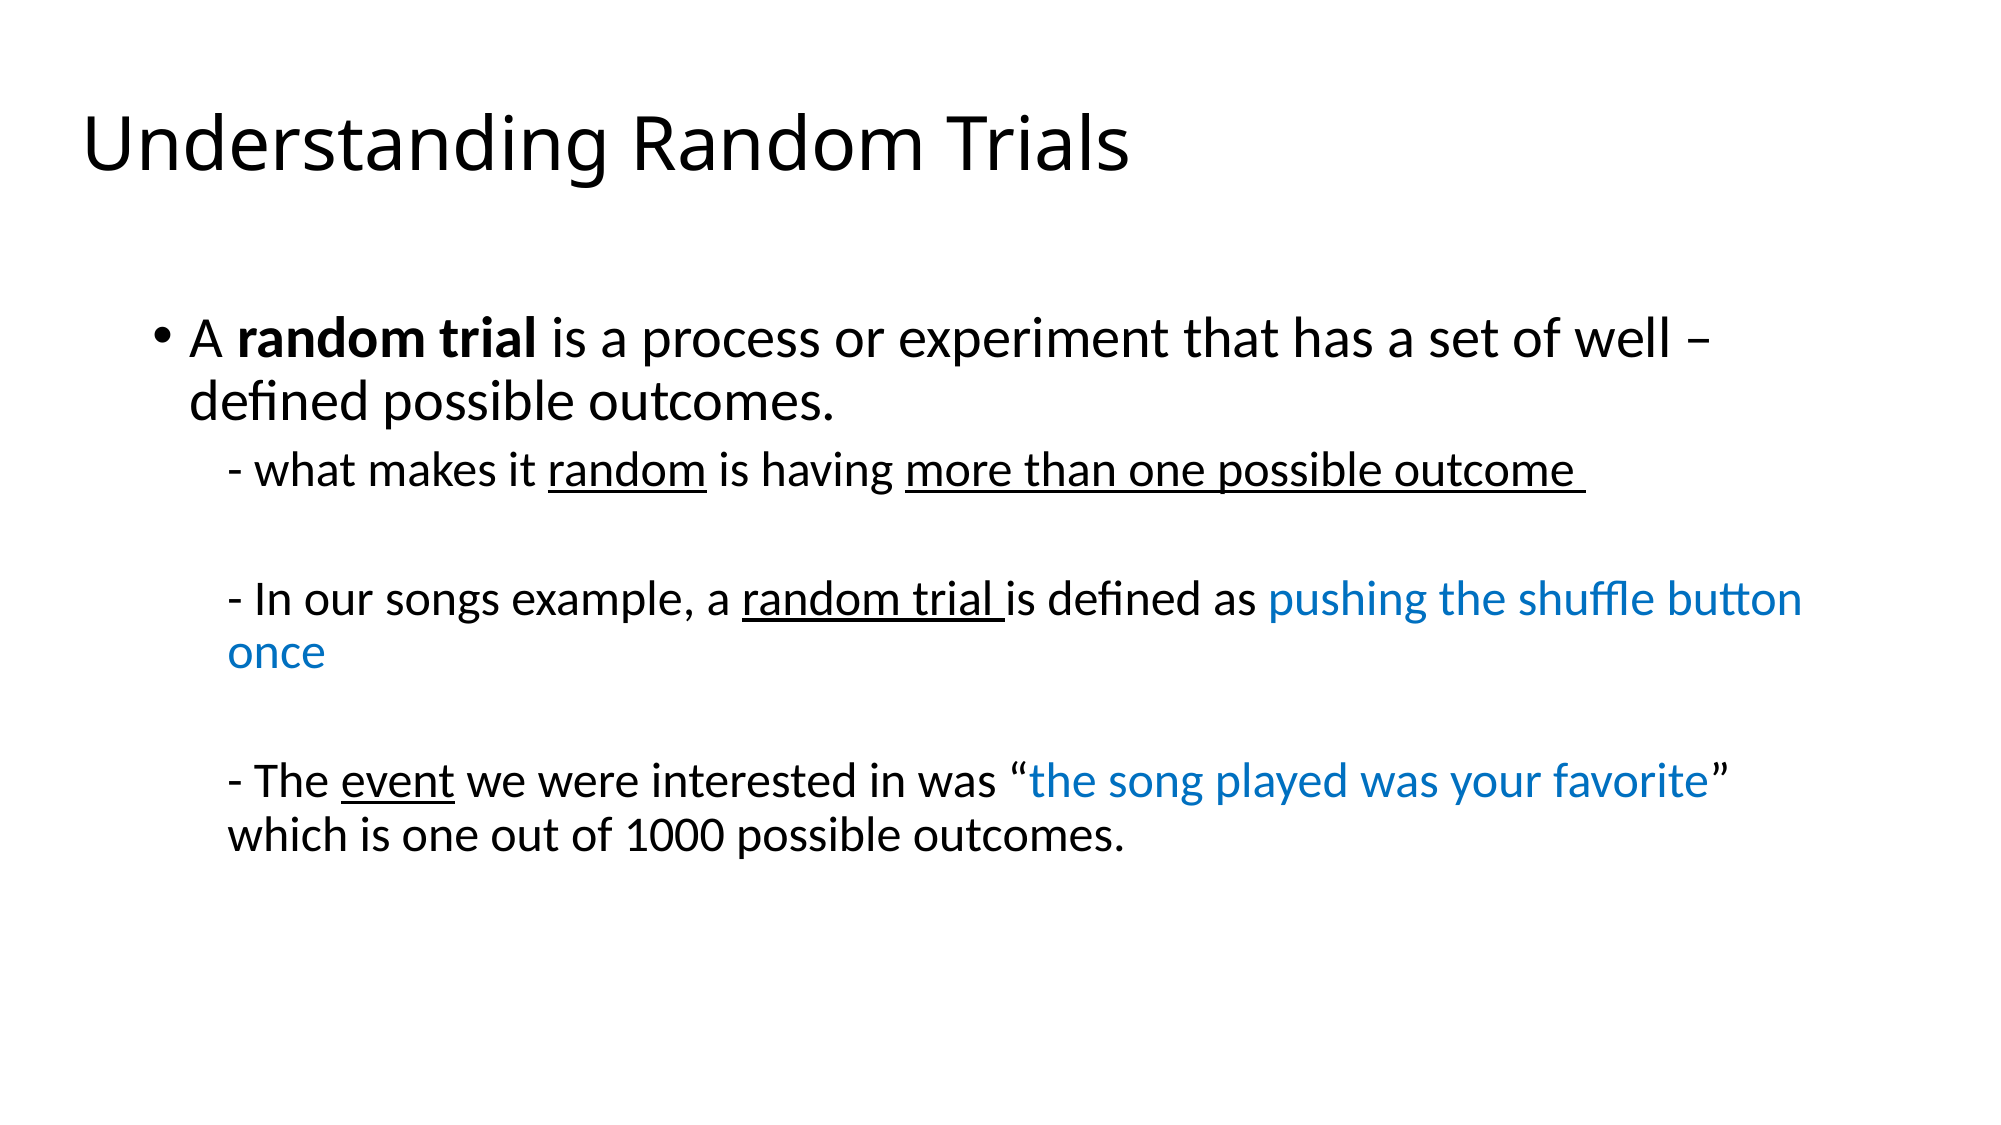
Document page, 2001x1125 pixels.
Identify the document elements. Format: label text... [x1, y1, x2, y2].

list A random trial is a process or experiment that has a set of well – defined possible outcomes. - what makes it random is having more than one possible outcome - In our songs example, a random trial is defined as pushing the shuffle button once - The event we were interested in was “the song played was your favorite” which is one out of 1000 possible outcomes. [137, 299, 1863, 1088]
title Understanding Random Trials [66, 37, 1792, 255]
